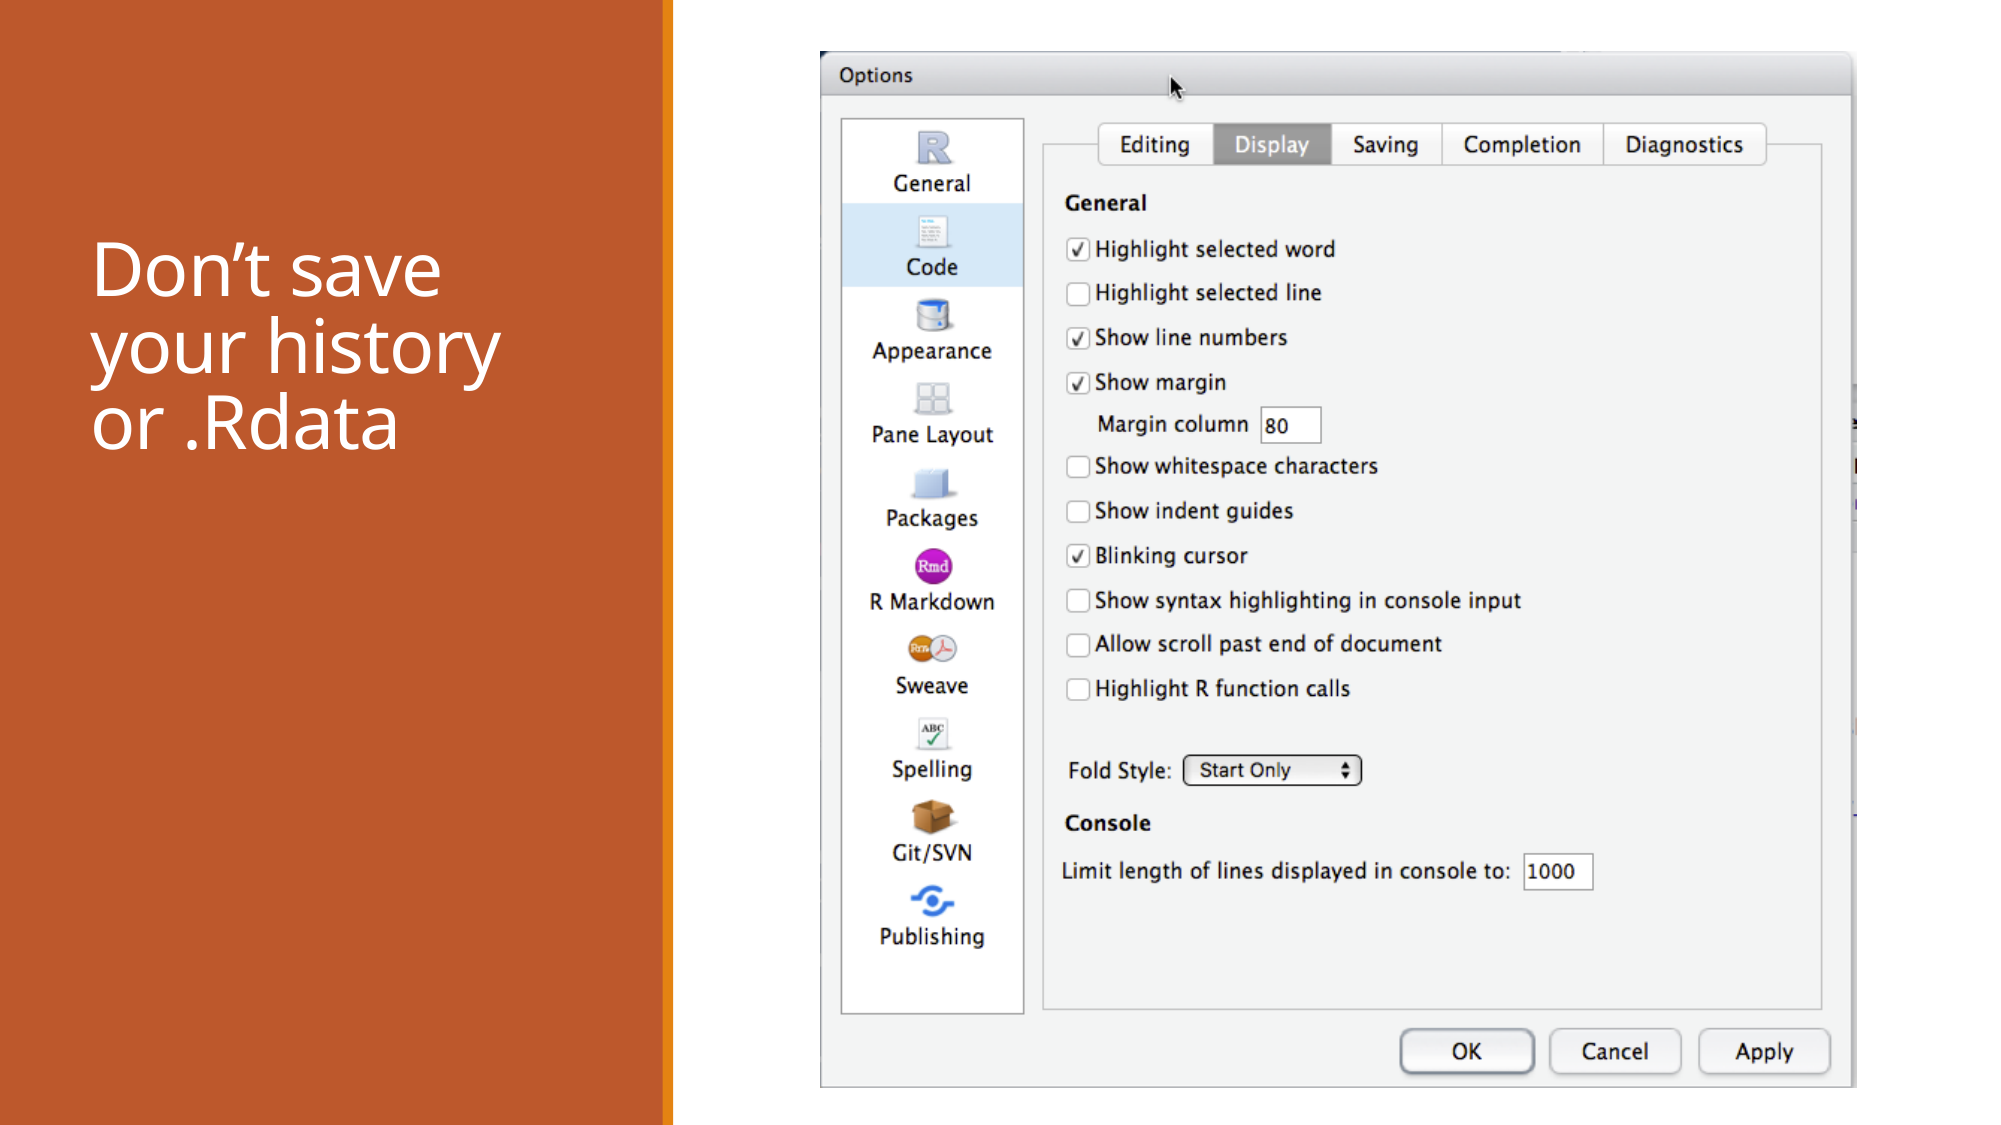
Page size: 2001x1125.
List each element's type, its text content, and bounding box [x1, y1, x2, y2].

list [819, 51, 1857, 1089]
title Don’t save your history or .Rdata [75, 97, 600, 473]
